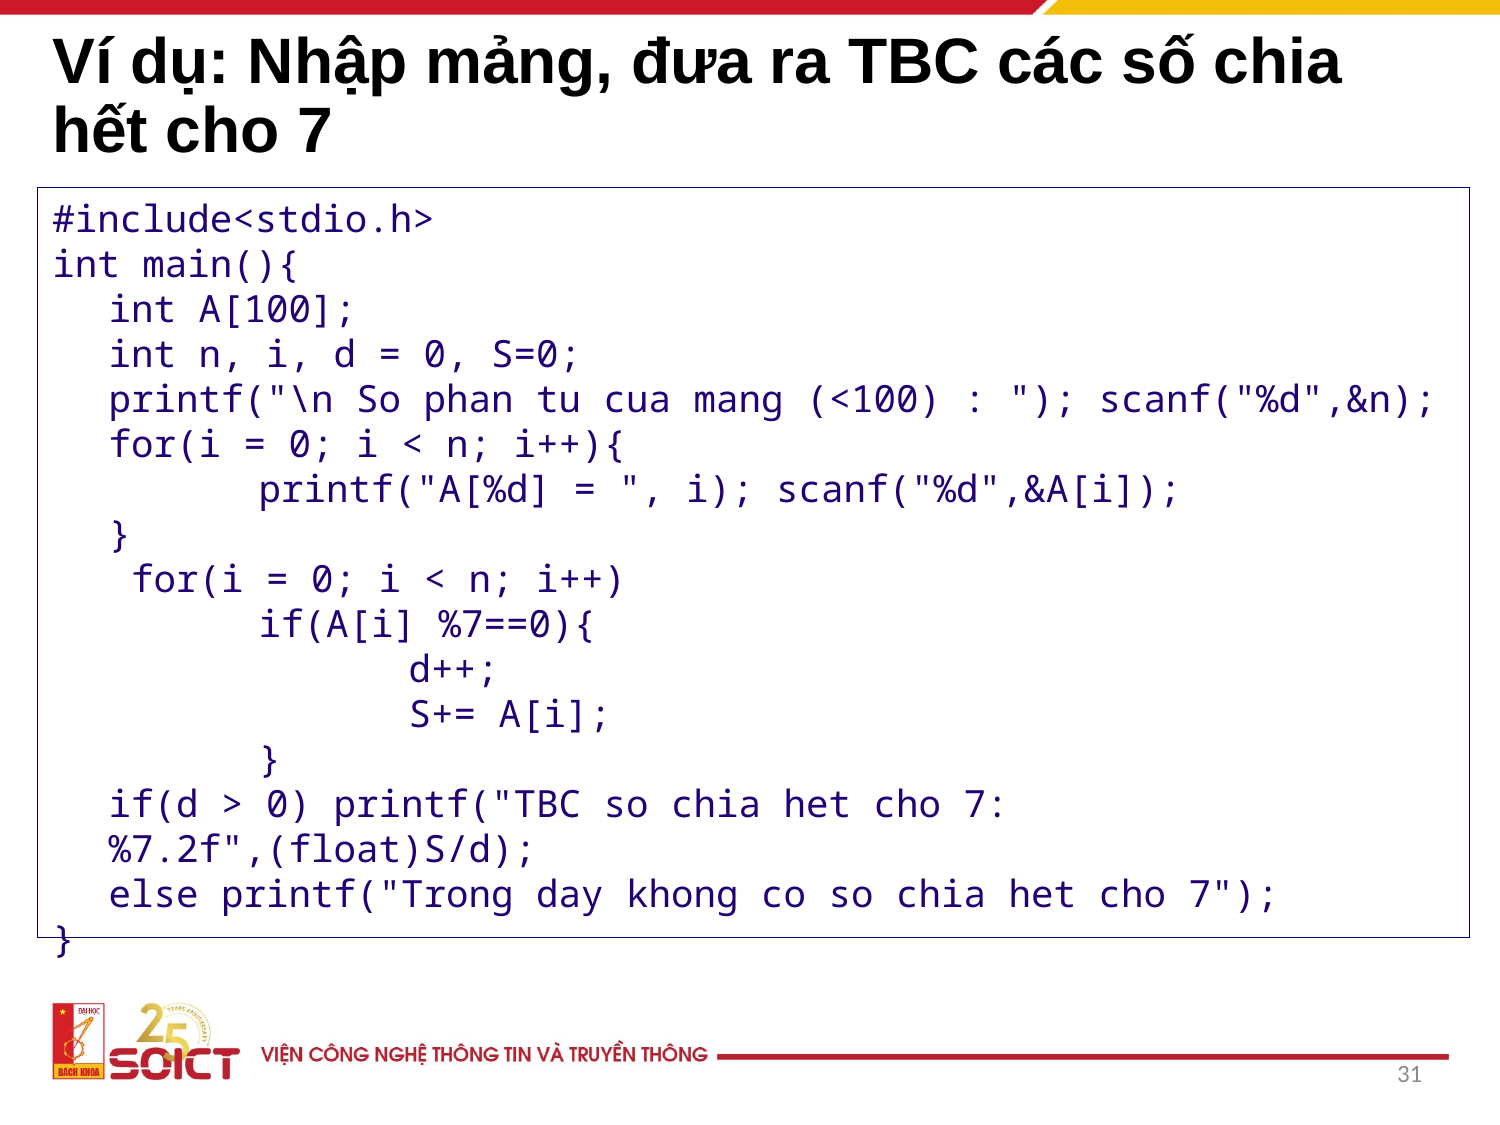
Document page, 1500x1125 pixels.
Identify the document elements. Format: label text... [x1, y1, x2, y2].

title Ví dụ: Nhập mảng, đưa ra TBC các số chia hết cho 7 [37, 20, 1438, 175]
slide_number 31 [1059, 1042, 1438, 1103]
text_box #include<stdio.h> int main(){ int A[100]; int n, i, d = 0, S=0; printf("\n So phan tu cua mang (<100) : "); scanf("%d",&n); for(i = 0; i < n; i++){ printf("A[%d] = ", i); scanf("%d",&A[i]); } for(i = 0; i < n; i++) if(A[i] %7==0){ d++; S+= A[i]; } if(d > 0) printf("TBC so chia het cho 7: %7.2f",(float)S/d); else printf("Trong day khong co so chia het cho 7"); } [37, 187, 1470, 938]
picture [0, 0, 1500, 1125]
